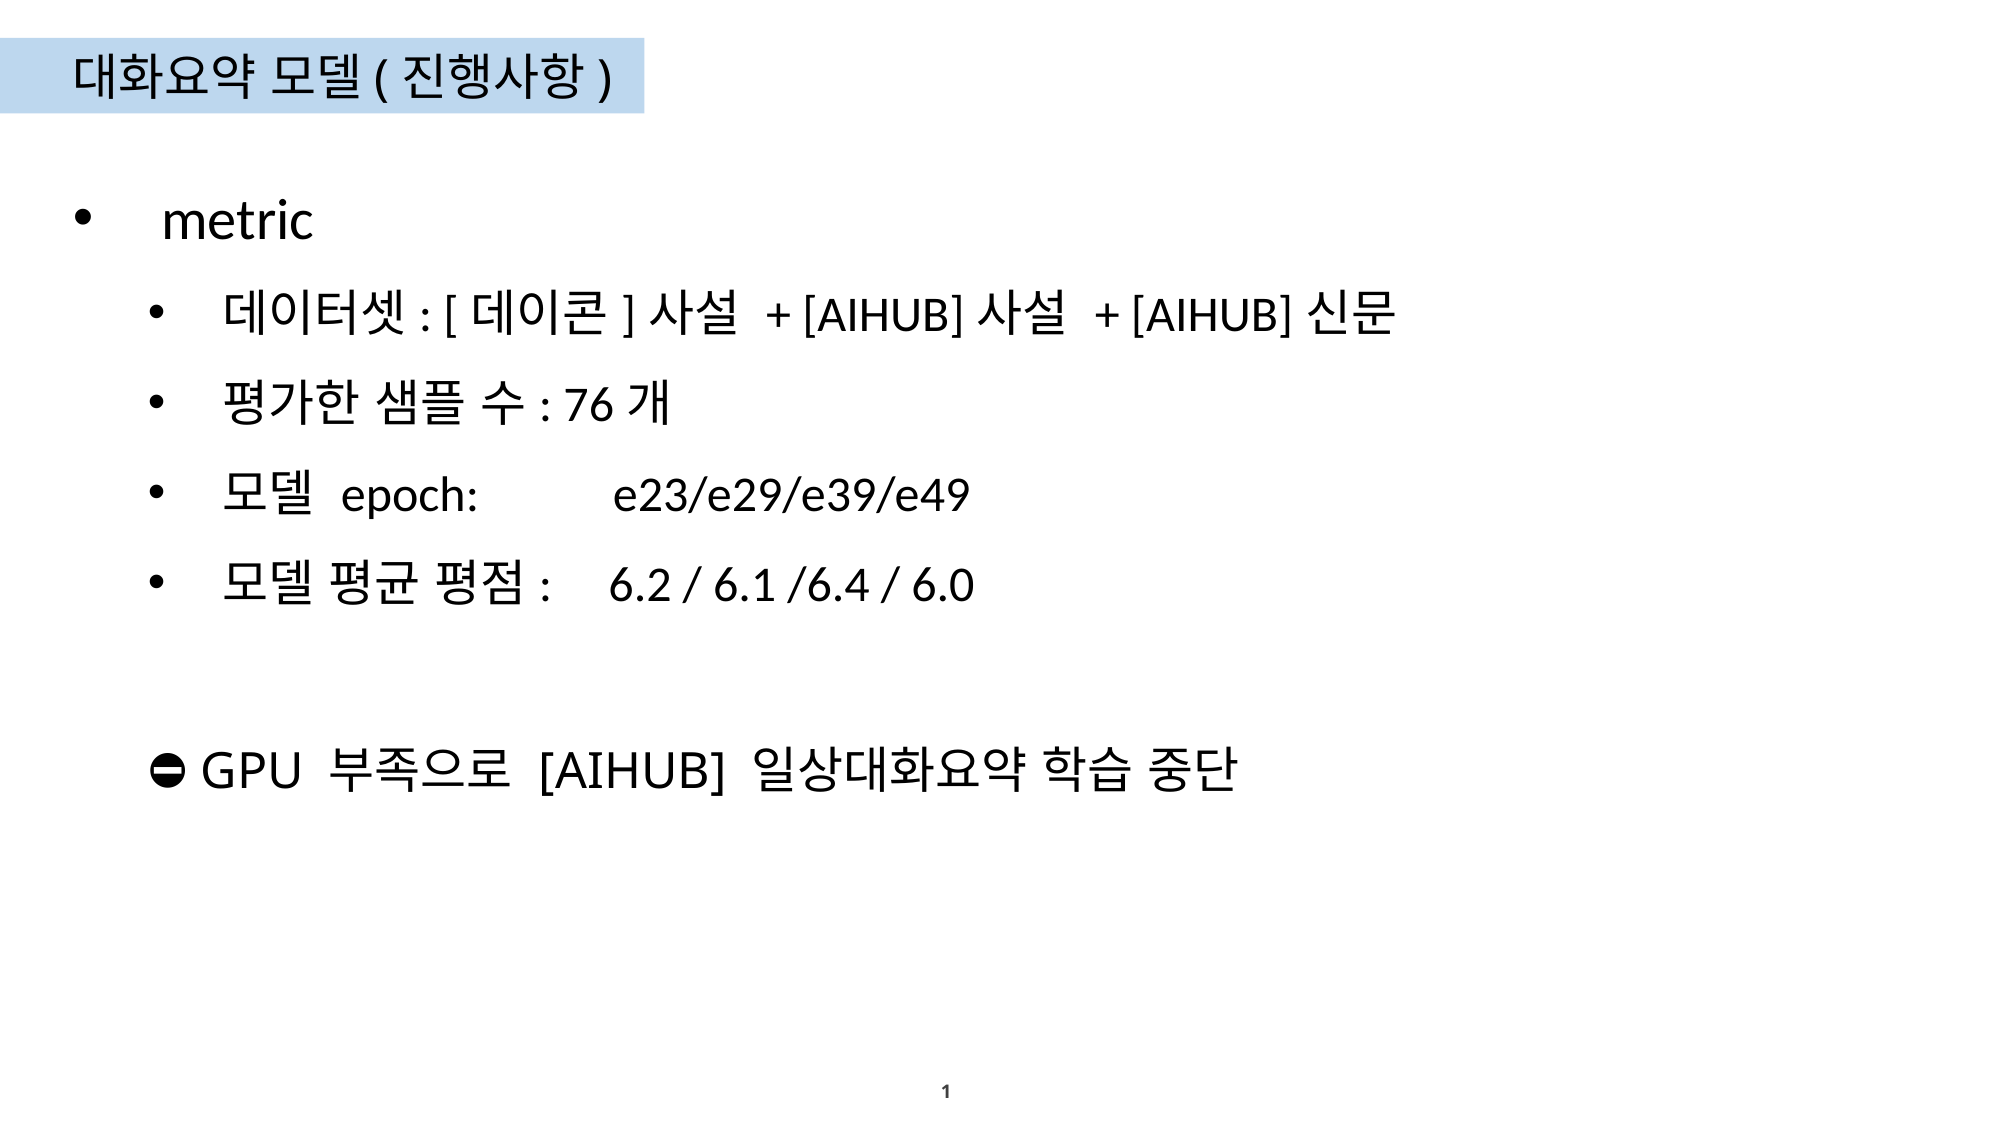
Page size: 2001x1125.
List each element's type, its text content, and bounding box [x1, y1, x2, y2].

text_box 1 [576, 1072, 1316, 1110]
text_box metric 데이터셋: [데이콘]사설 + [AIHUB]사설 + [AIHUB]신문 평가한 샘플 수: 76개 모델 epoch: e23/e29/e39/e49 모델 평균 평점: 6.2 / 6.1 /6.4 / 6.0 ⛔️ GPU 부족으로 [AIHUB] 일상대화요약 학습 중단 [58, 138, 1907, 914]
text_box [0, 37, 645, 114]
text_box 대화요약 모델(진행사항) [58, 37, 1214, 113]
